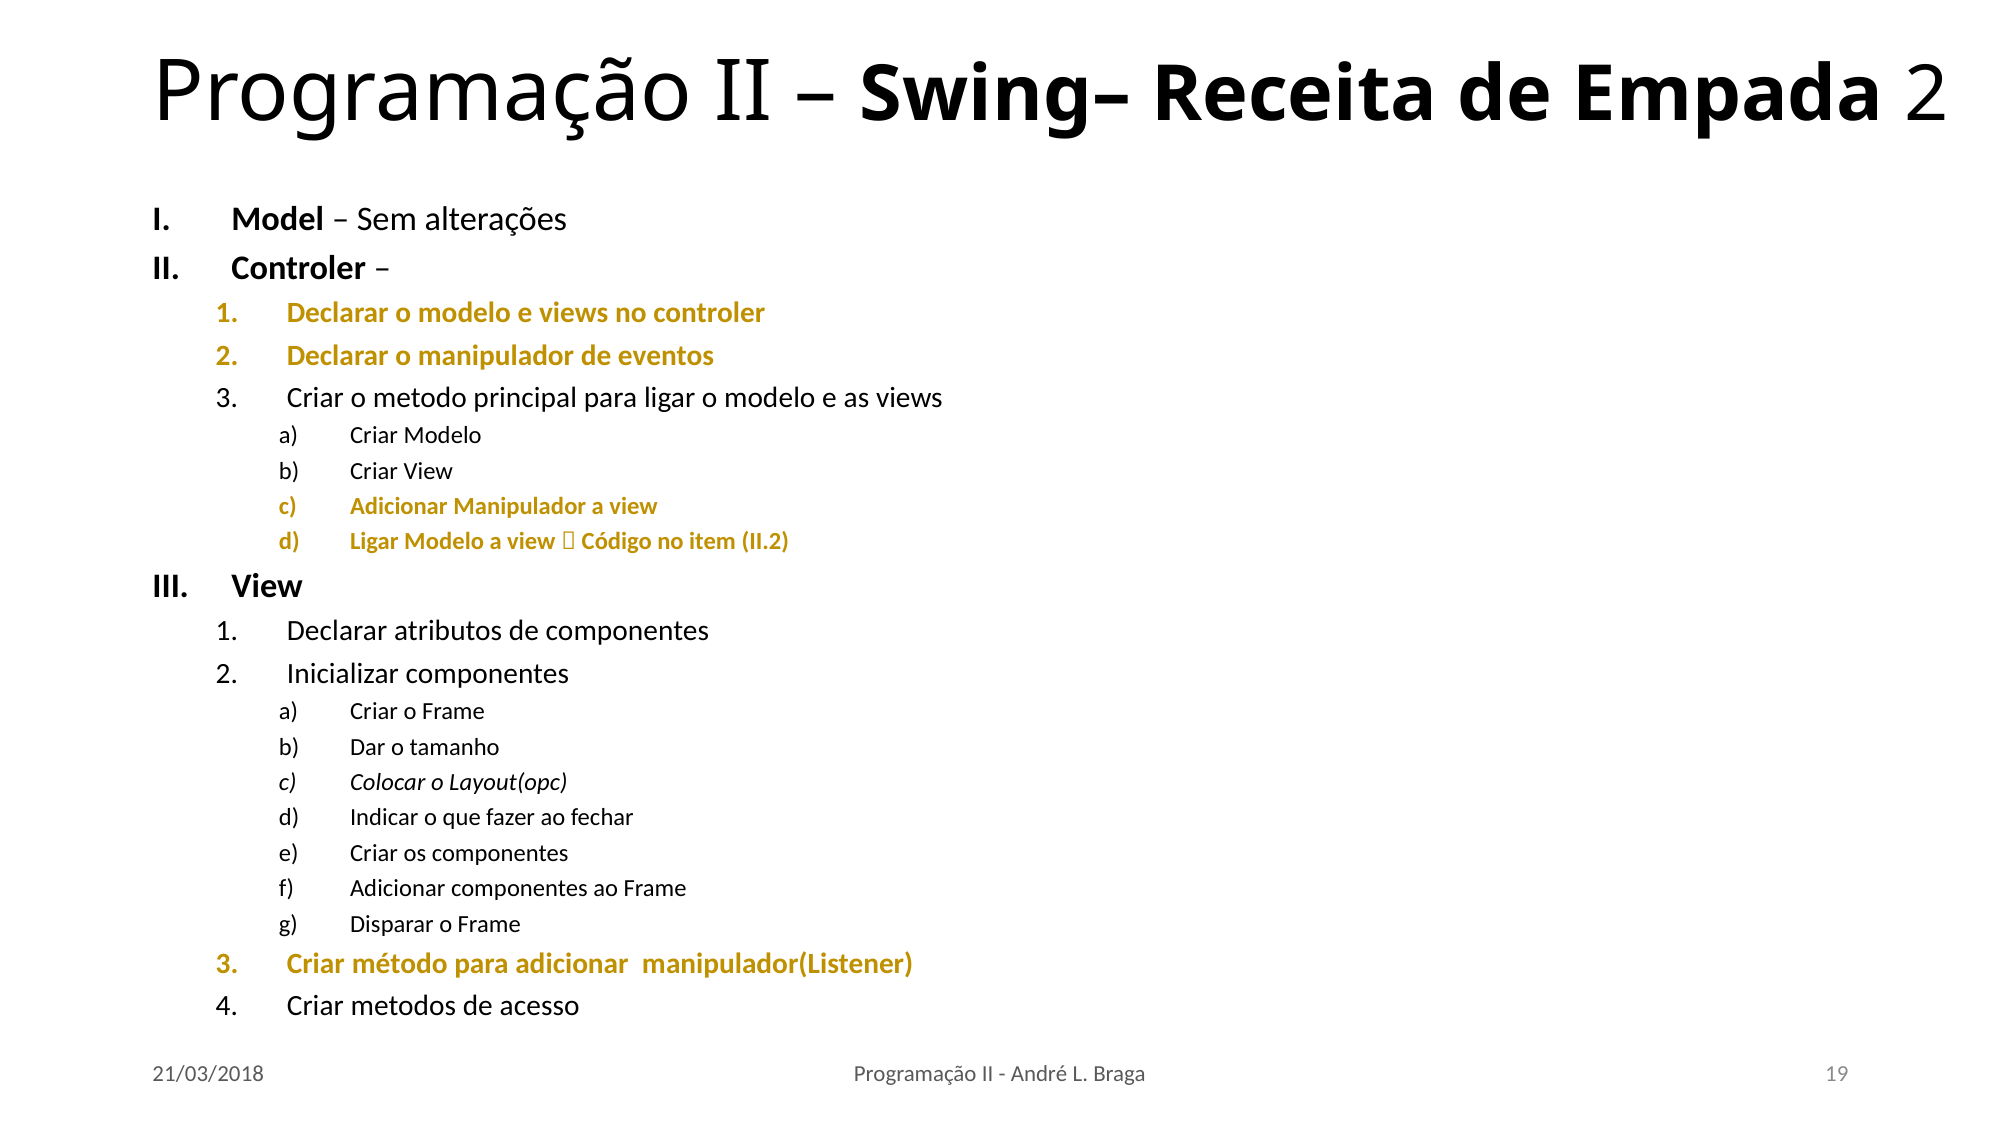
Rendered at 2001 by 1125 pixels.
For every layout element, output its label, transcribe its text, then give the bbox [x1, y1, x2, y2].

slide_number 19 [1413, 1042, 1864, 1103]
footer Programação II - André L. Braga [662, 1042, 1338, 1103]
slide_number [137, 1042, 588, 1103]
list Model – Sem alterações Controler – Declarar o modelo e views no controler Declarar o manipulador de eventos Criar o metodo principal para ligar o modelo e as views Criar Modelo Criar View Adicionar Manipulador a view Ligar Modelo a view  Código no item (II.2) View Declarar atributos de componentes Inicializar componentes Criar o Frame Dar o tamanho Colocar o Layout(opc) Indicar o que fazer ao fechar Criar os componentes Adicionar componentes ao Frame Disparar o Frame Criar método para adicionar manipulador(Listener) Criar metodos de acesso [137, 179, 1863, 1043]
title Programação II – Swing– Receita de Empada 2 [137, 33, 1987, 152]
